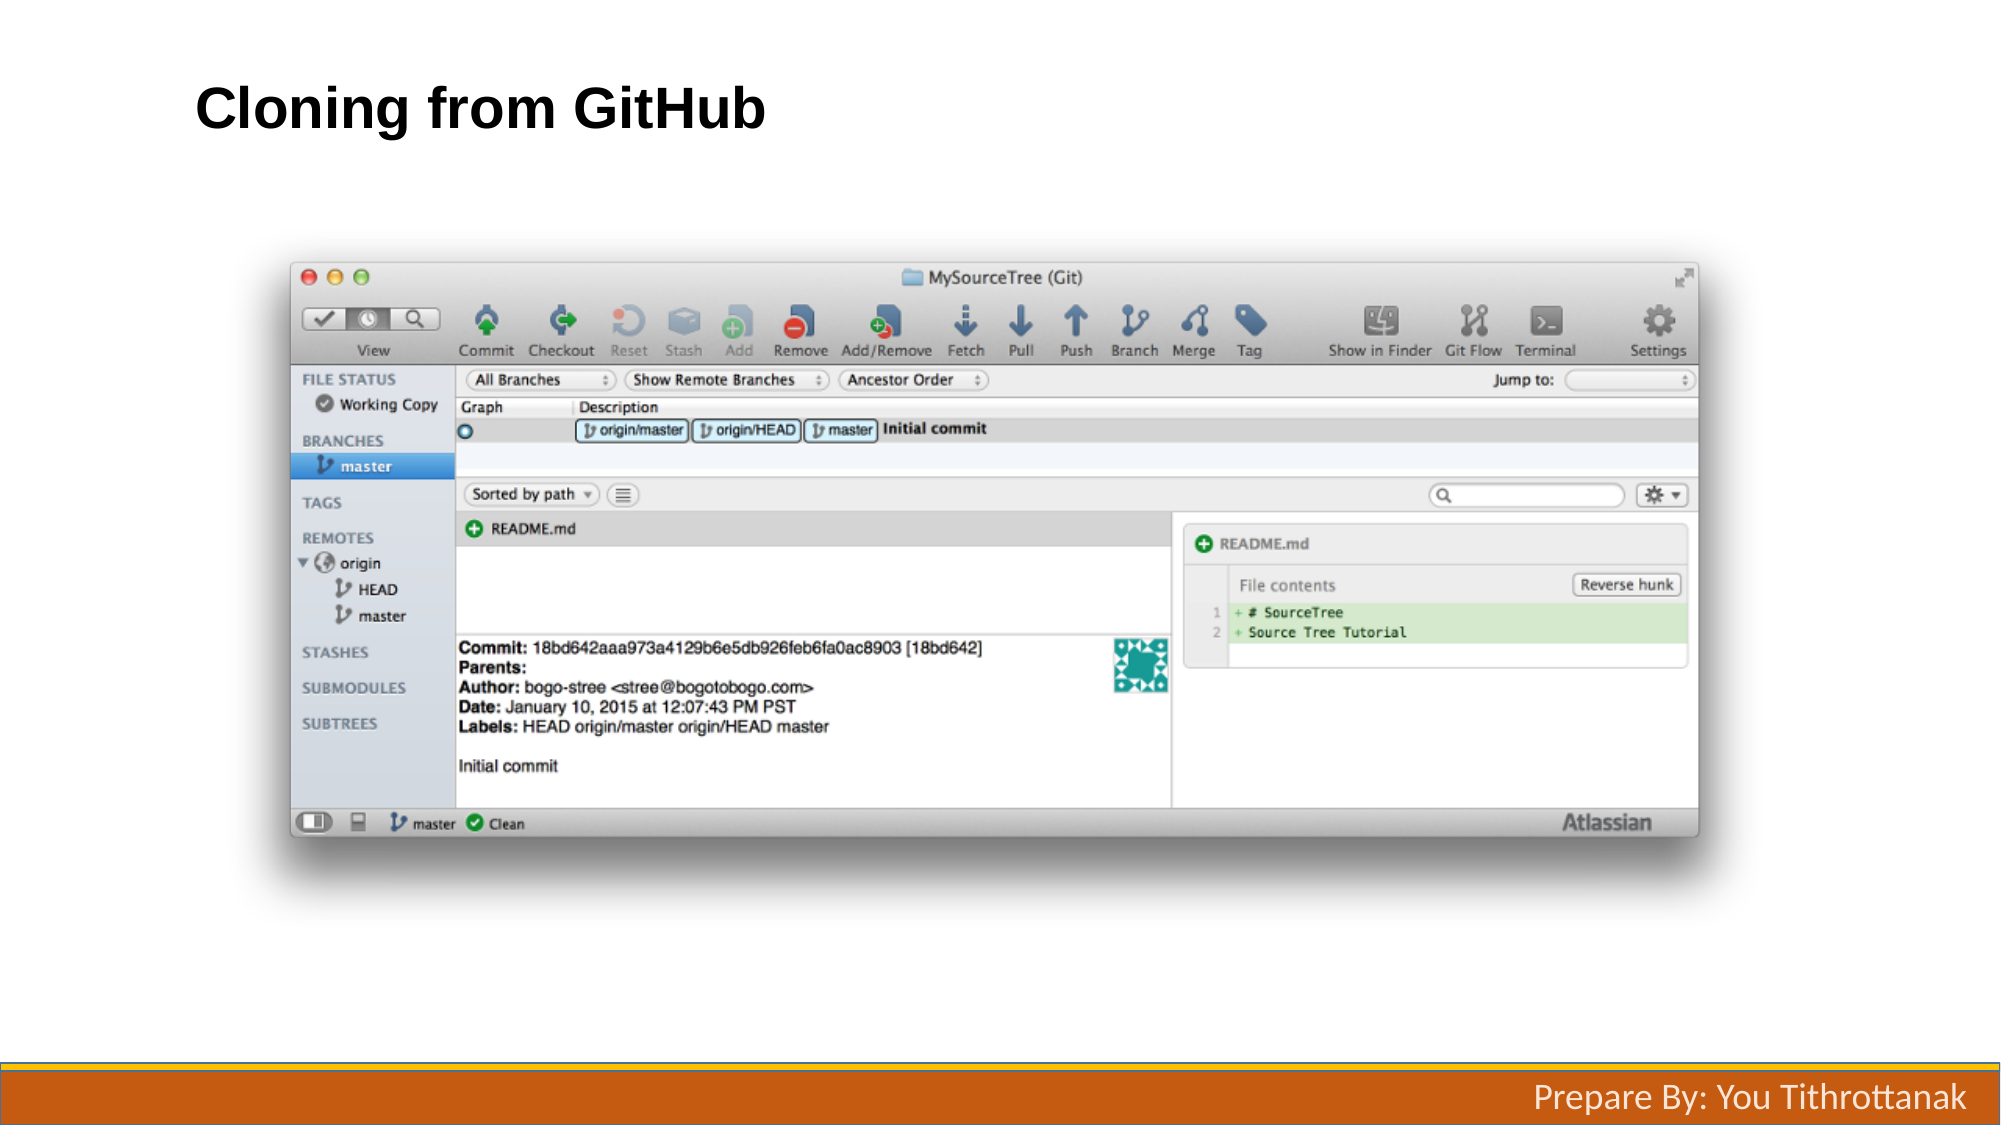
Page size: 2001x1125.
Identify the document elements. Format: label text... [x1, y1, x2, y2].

picture [216, 217, 1774, 941]
title Cloning from GitHub [180, 47, 1830, 174]
text_box Prepare By: You Tithrottanak [1518, 1064, 2000, 1125]
